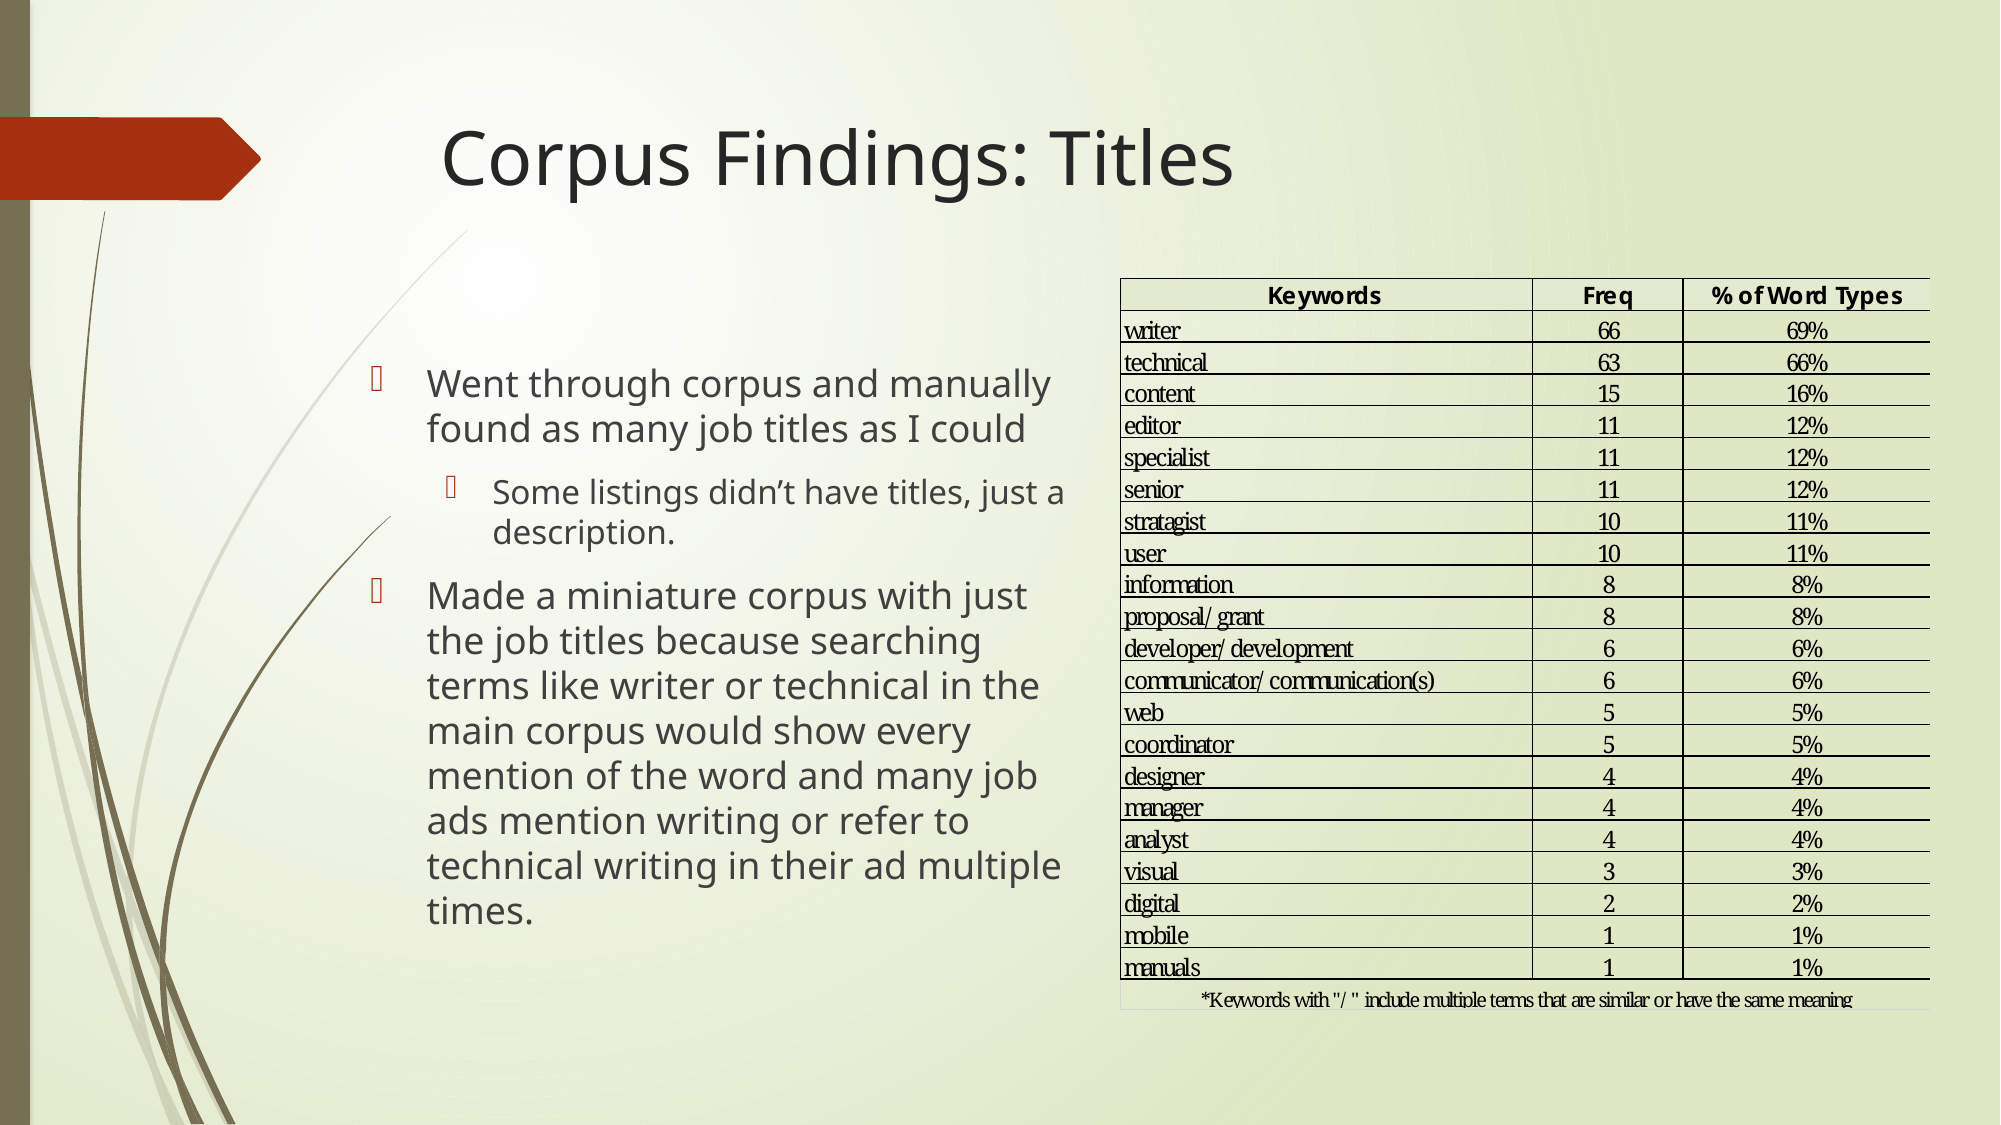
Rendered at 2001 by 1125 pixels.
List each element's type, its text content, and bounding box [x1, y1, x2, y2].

title Corpus Findings: Titles [425, 102, 1888, 313]
list Went through corpus and manually found as many job titles as I could Some listings didn’t have titles, just a description. Made a miniature corpus with just the job titles because searching terms like writer or technical in the main corpus would show every mention of the word and many job ads mention writing or refer to technical writing in their ad multiple times. [355, 352, 1089, 973]
picture [1119, 277, 1932, 1011]
